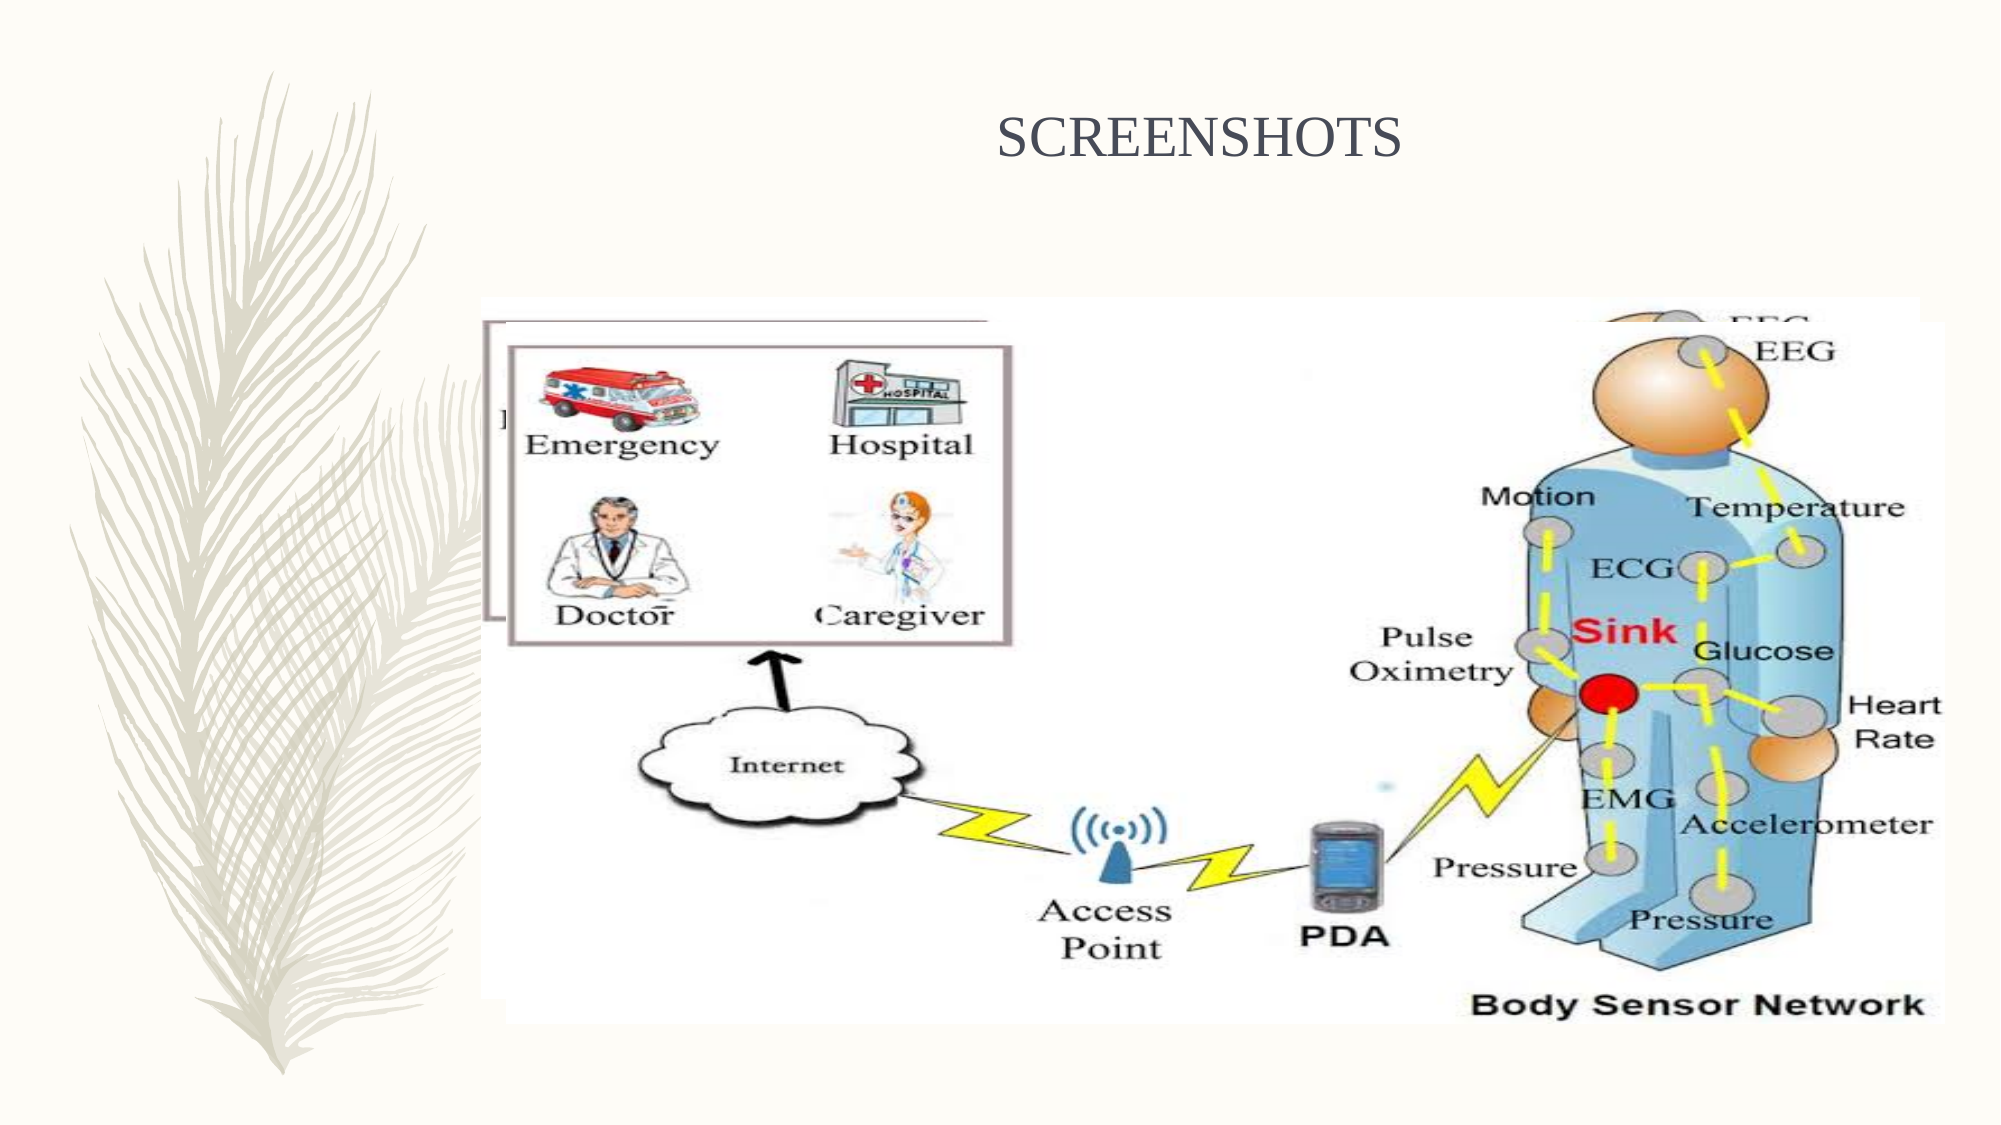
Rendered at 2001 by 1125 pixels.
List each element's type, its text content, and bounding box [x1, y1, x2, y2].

picture [506, 321, 1946, 1025]
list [480, 296, 1921, 1000]
title SCREENSHOTS [481, 93, 1920, 296]
